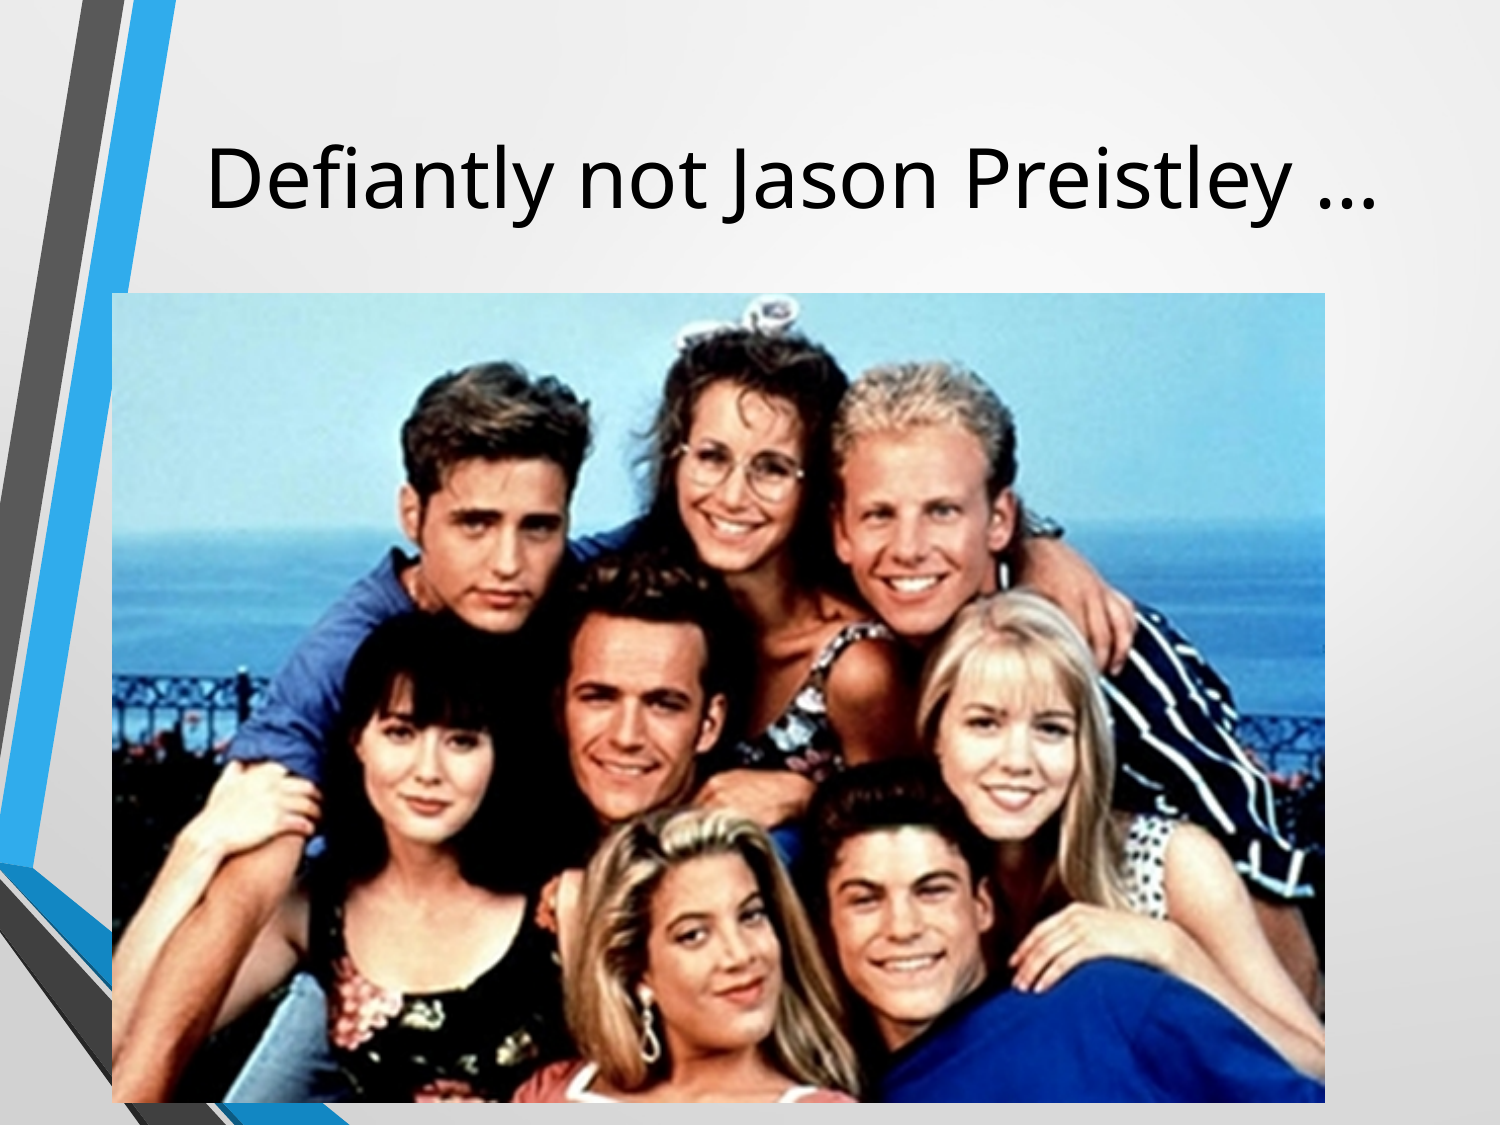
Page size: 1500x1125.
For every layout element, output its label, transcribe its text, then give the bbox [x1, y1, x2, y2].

title Defiantly not Jason Preistley … [161, 75, 1425, 275]
picture [112, 293, 1326, 1103]
